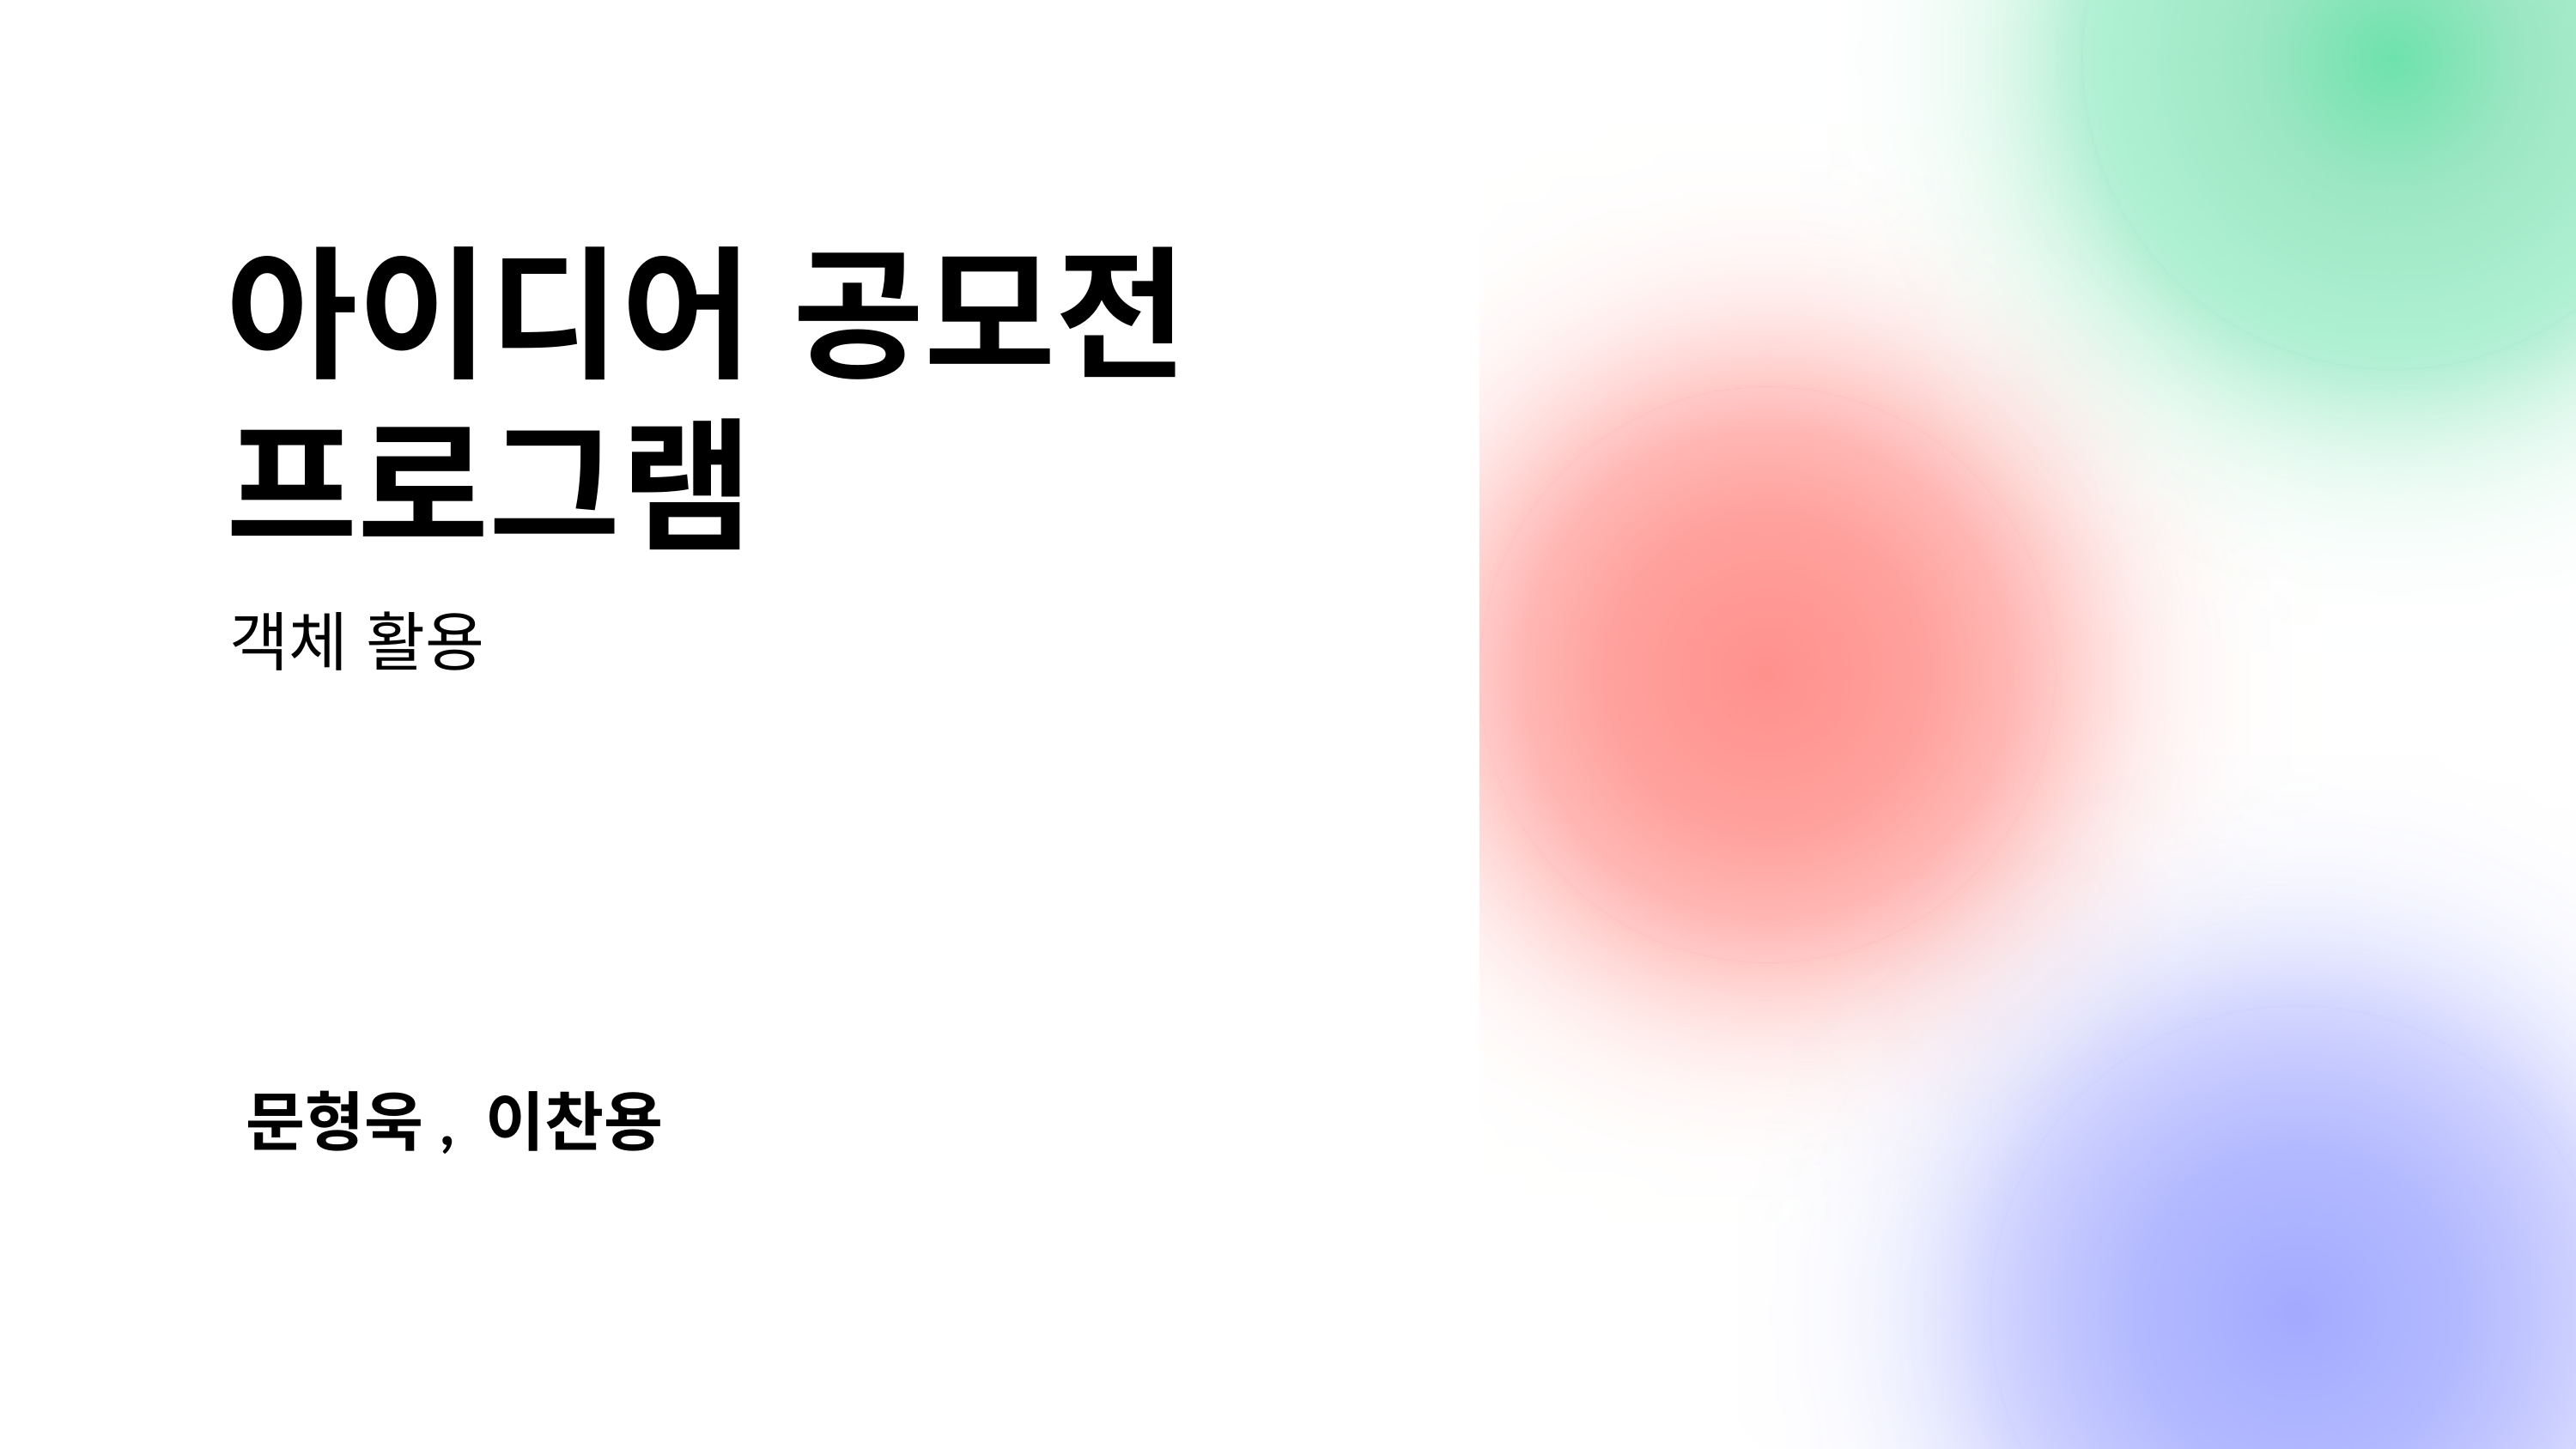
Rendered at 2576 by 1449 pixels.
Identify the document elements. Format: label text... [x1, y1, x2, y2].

picture [1479, 0, 2576, 1449]
text_box 문형욱, 이찬용 [233, 1074, 1479, 1165]
text_box 아이디어 공모전 프로그램 [213, 217, 1479, 573]
text_box 객체 활용 [217, 595, 1353, 685]
